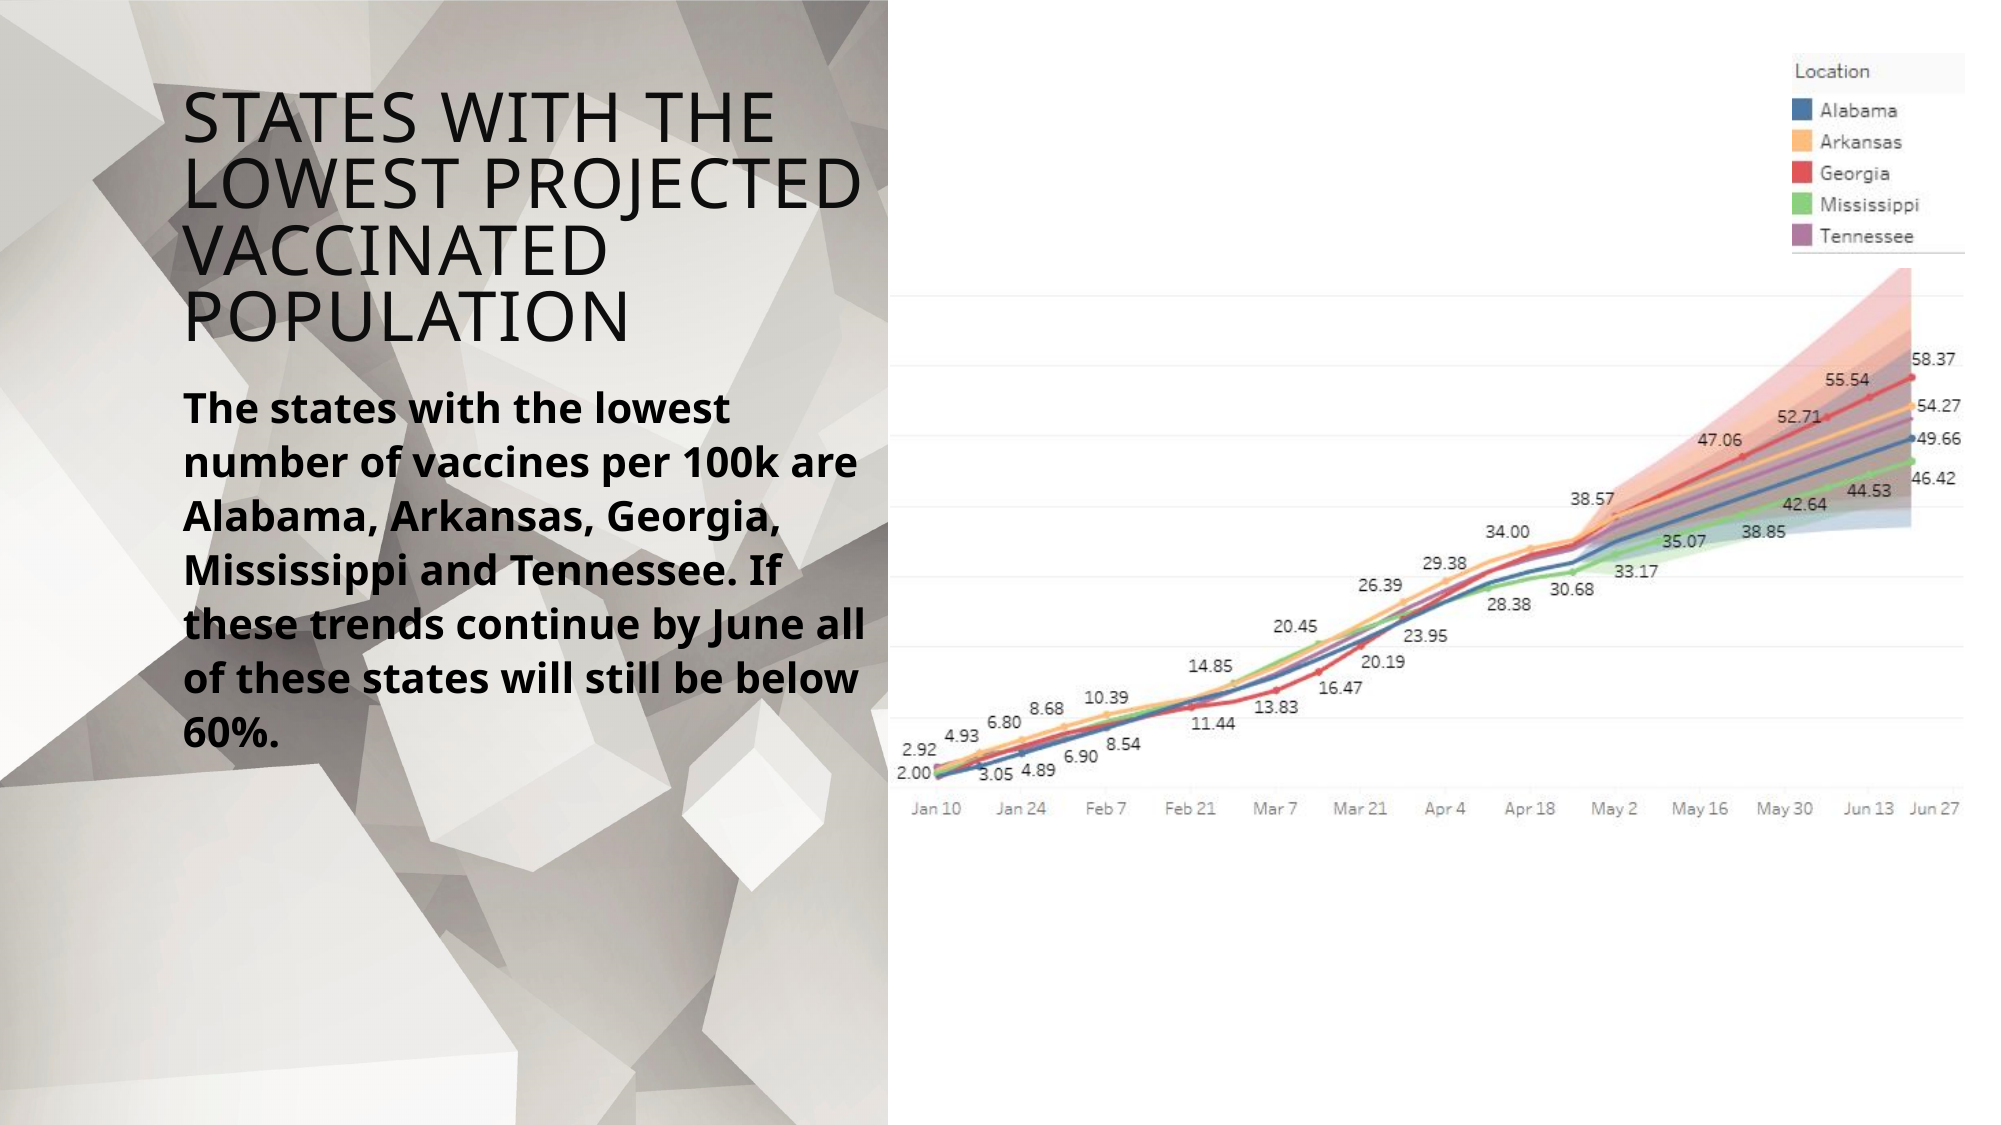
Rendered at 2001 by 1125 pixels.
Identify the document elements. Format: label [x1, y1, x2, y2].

picture [0, 0, 889, 1125]
list [889, 268, 1965, 827]
picture [1791, 53, 1965, 255]
